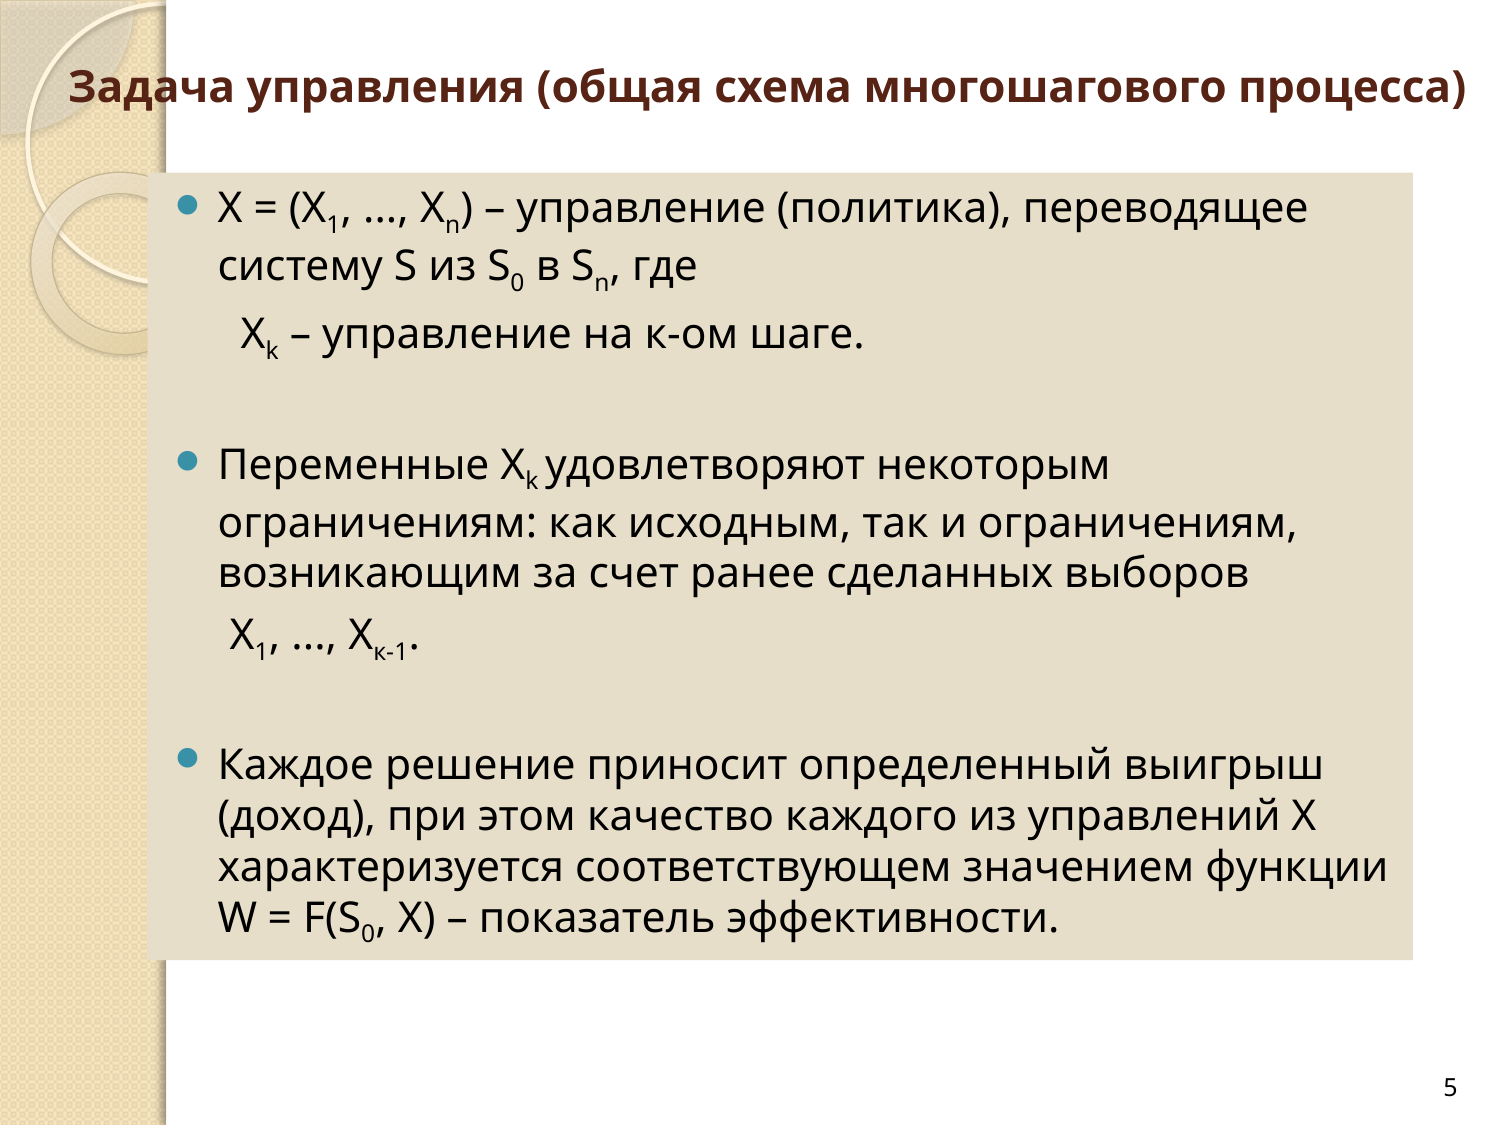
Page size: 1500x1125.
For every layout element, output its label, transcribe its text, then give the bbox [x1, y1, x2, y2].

slide_number 5 [1413, 1034, 1488, 1113]
list X = (X1, ..., Xn) – управление (политика), переводящее систему S из S0 в Sn, где Xk – управление на к-ом шаге. Переменные Xk удовлетворяют некоторым ограничениям: как исходным, так и ограничениям, возникающим за счет ранее сделанных выборов X1, ..., Xк-1. Каждое решение приносит определенный выигрыш (доход), при этом качество каждого из управлений X характеризуется соответствующем значением функции W = F(S0, X) – показатель эффективности. [147, 172, 1413, 961]
title Задача управления (общая схема многошагового процесса) [53, 45, 1483, 126]
